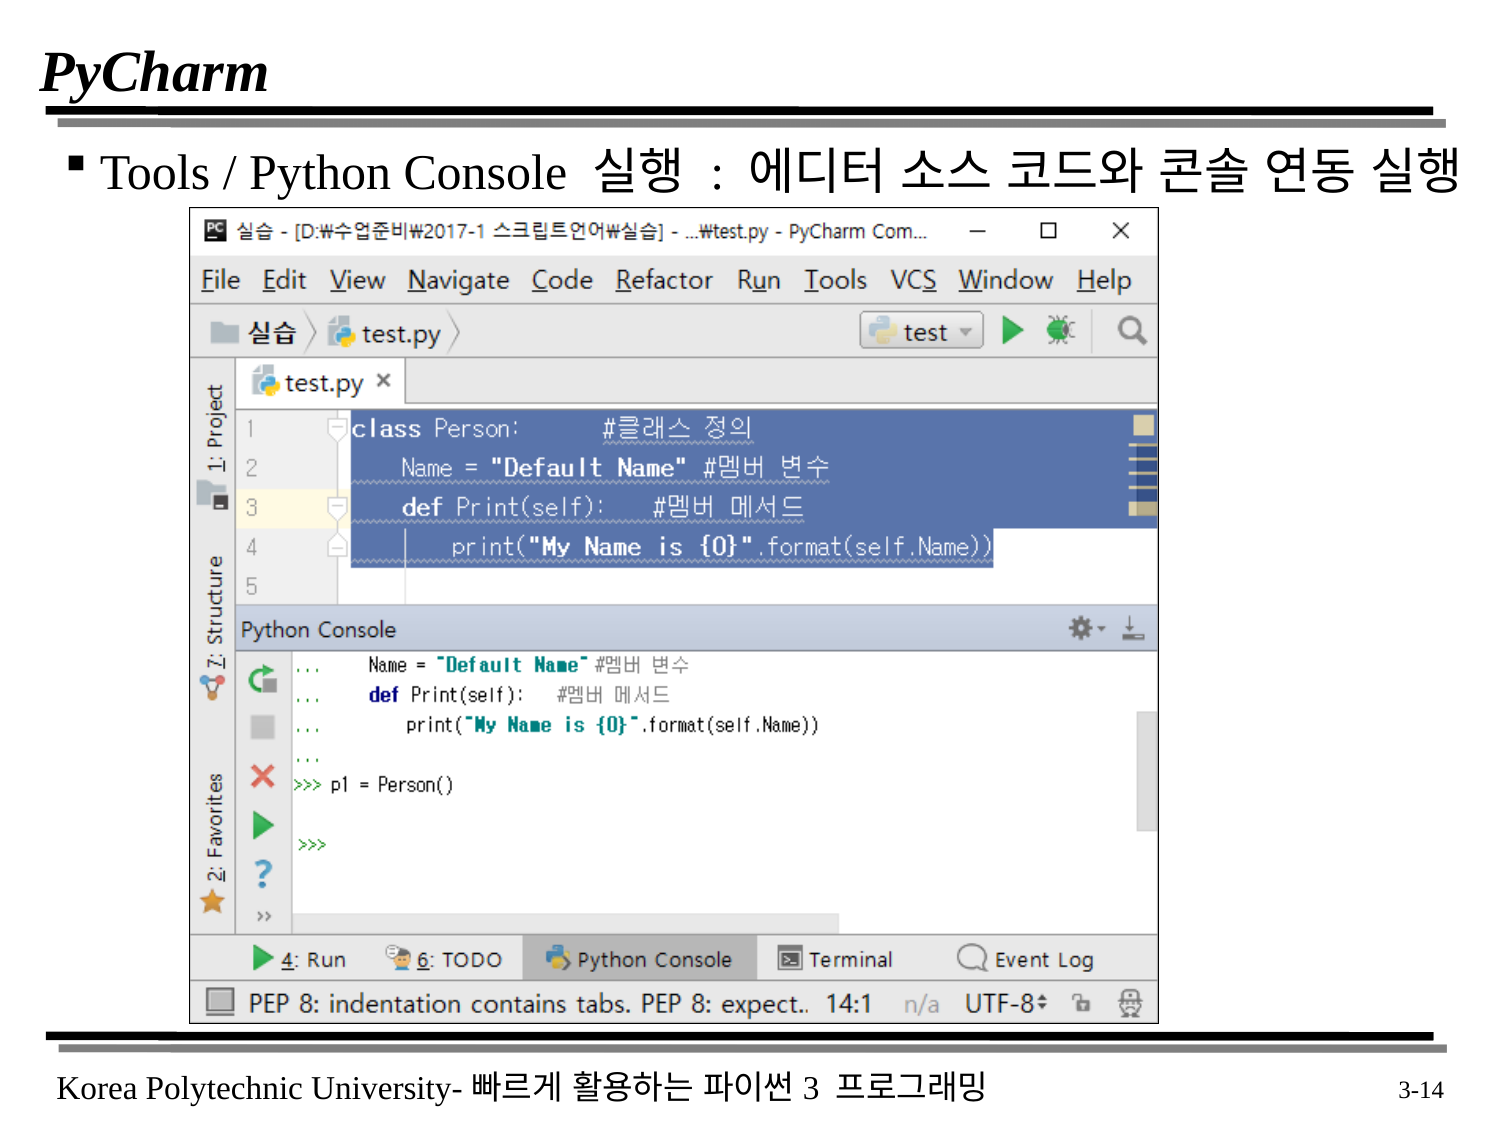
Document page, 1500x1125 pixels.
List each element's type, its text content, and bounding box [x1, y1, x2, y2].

slide_number 3-14 [1333, 1066, 1460, 1115]
picture [188, 207, 1160, 1024]
title PyCharm [25, 25, 1301, 101]
text_box Tools / Python Console 실행 : 에디터 소스 코드와 콘솔 연동 실행 [49, 132, 1478, 207]
